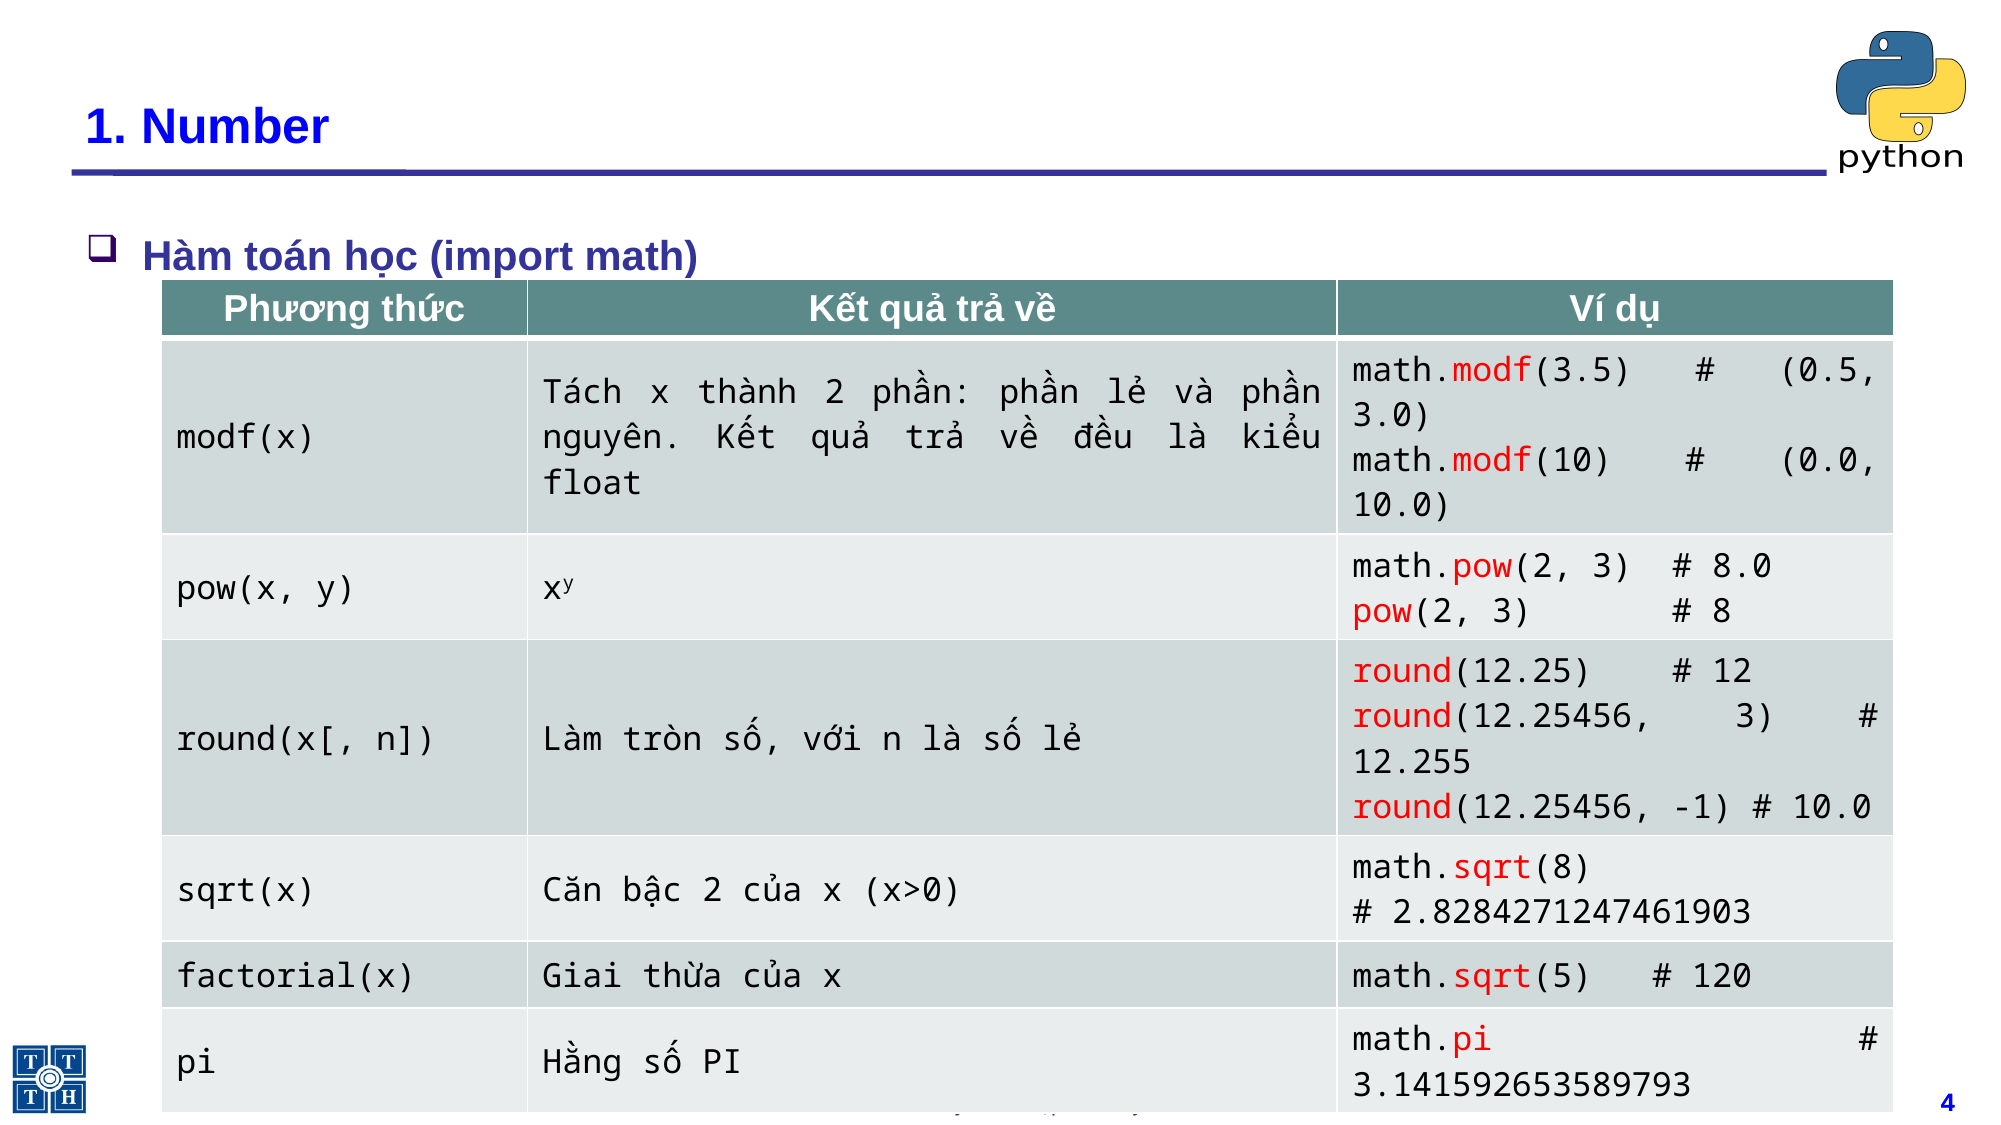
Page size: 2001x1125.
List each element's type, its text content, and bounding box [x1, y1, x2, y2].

table_cell Làm tròn số, với n là số lẻ [528, 640, 1336, 835]
table_header Kết quả trả về [528, 280, 1336, 335]
table_header Phương thức [162, 280, 527, 335]
table_cell math.sqrt(5) # 120 [1338, 942, 1893, 1007]
title 1. Number [70, 31, 1804, 161]
table_cell Hằng số PI [528, 1009, 1336, 1112]
table_cell Căn bậc 2 của x (x>0) [528, 836, 1336, 940]
table_cell math.pi # 3.141592653589793 [1338, 1009, 1893, 1112]
table_cell sqrt(x) [162, 836, 527, 940]
table_cell pow(x, y) [162, 535, 527, 639]
table_cell modf(x) [162, 341, 527, 533]
table_cell math.sqrt(8) # 2.8284271247461903 [1338, 836, 1893, 940]
table_cell Tách x thành 2 phần: phần lẻ và phần nguyên. Kết quả trả về đều là kiểu float [528, 341, 1336, 533]
table_cell pi [162, 1009, 527, 1112]
table_cell Giai thừa của x [528, 942, 1336, 1007]
table_cell math.pow(2, 3) # 8.0 pow(2, 3) # 8 [1338, 535, 1893, 639]
table_cell round(x[, n]) [162, 640, 527, 835]
table_cell factorial(x) [162, 942, 527, 1007]
table_header Ví dụ [1338, 280, 1893, 335]
table_cell math.modf(3.5) # (0.5, 3.0) math.modf(10) # (0.0, 10.0) [1338, 341, 1893, 533]
picture [12, 1044, 87, 1114]
table_cell round(12.25) # 12 round(12.25456, 3) # 12.255 round(12.25456, -1) # 10.0 [1338, 640, 1893, 835]
table_cell xy [528, 535, 1336, 639]
picture [1836, 31, 1966, 173]
list Hàm toán học (import math) [70, 196, 1804, 1047]
